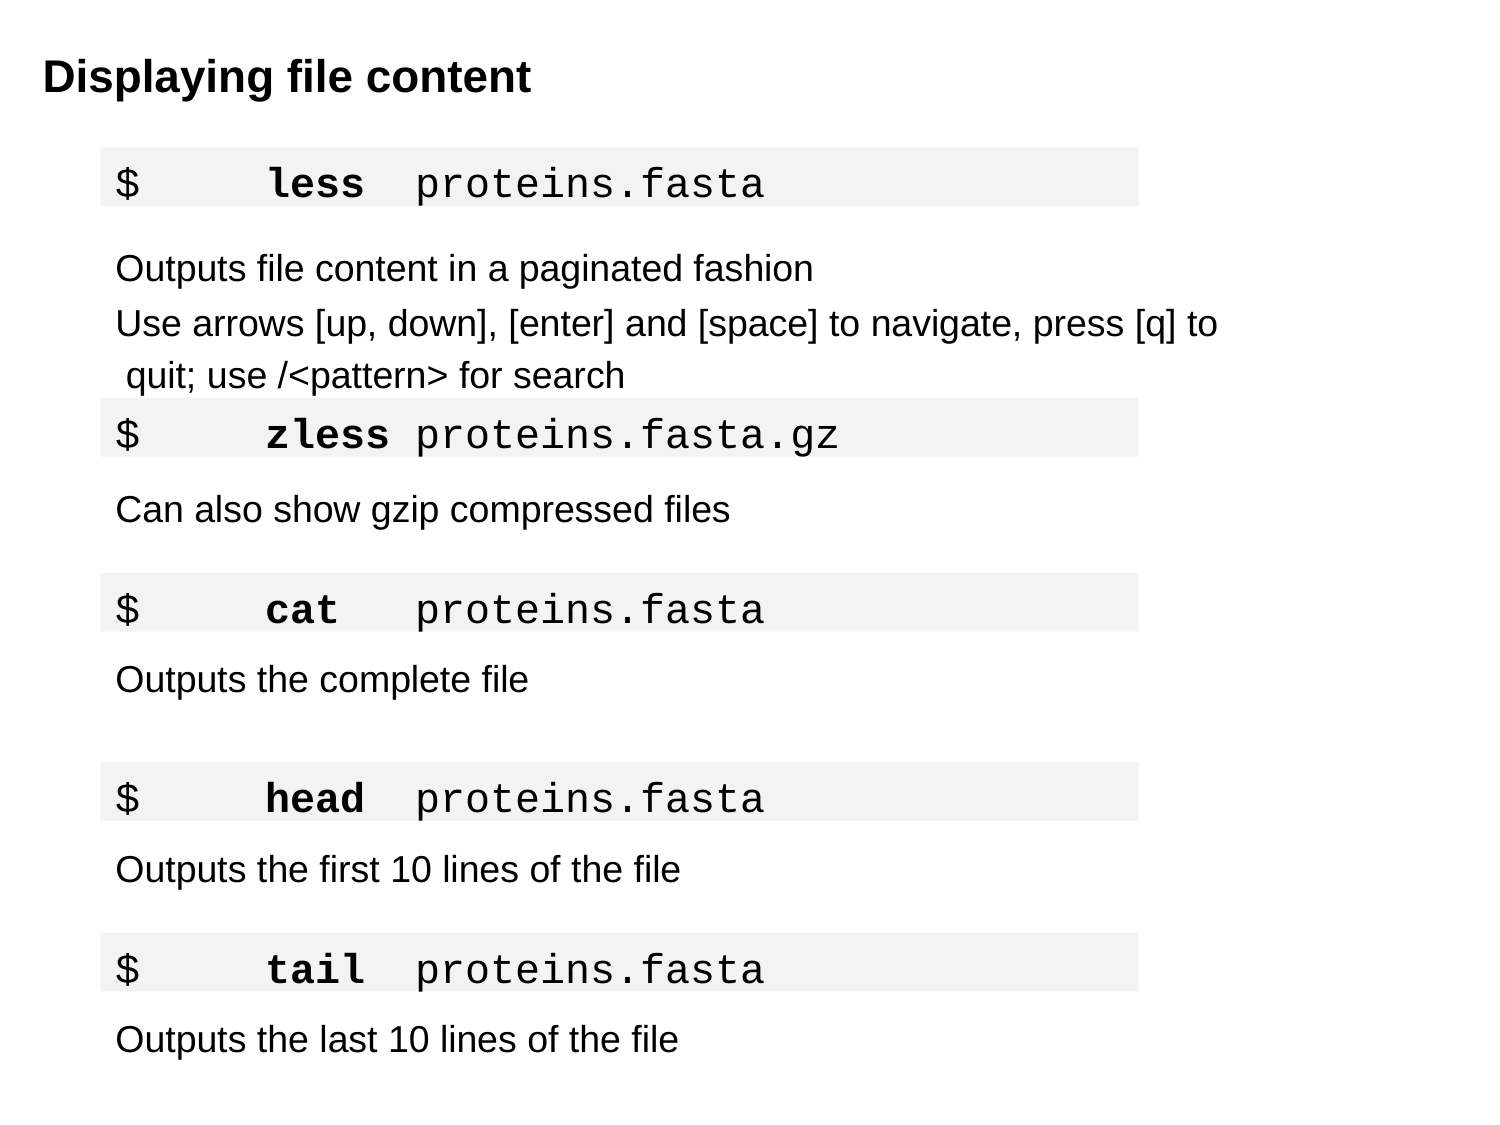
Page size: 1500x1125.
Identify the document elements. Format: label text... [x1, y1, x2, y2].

title Displaying file content [40, 45, 534, 235]
text_box Can also show gzip compressed files [113, 483, 735, 531]
text_box $ zless proteins.fasta.gz [100, 397, 1139, 457]
text_box Outputs the last 10 lines of the file [113, 1013, 683, 1061]
text_box Outputs the complete file [113, 653, 533, 701]
text_box $ head proteins.fasta [100, 762, 1139, 821]
text_box Outputs the first 10 lines of the file [113, 842, 685, 890]
text_box $ cat proteins.fasta [100, 572, 1139, 632]
text_box $ tail proteins.fasta [100, 932, 1139, 992]
text_box Outputs file content in a paginated fashion Use arrows [up, down], [enter] and [space] to navigate, press [q] to quit; use /<pattern> for search [113, 234, 1223, 396]
text_box $ less proteins.fasta [100, 147, 1139, 207]
